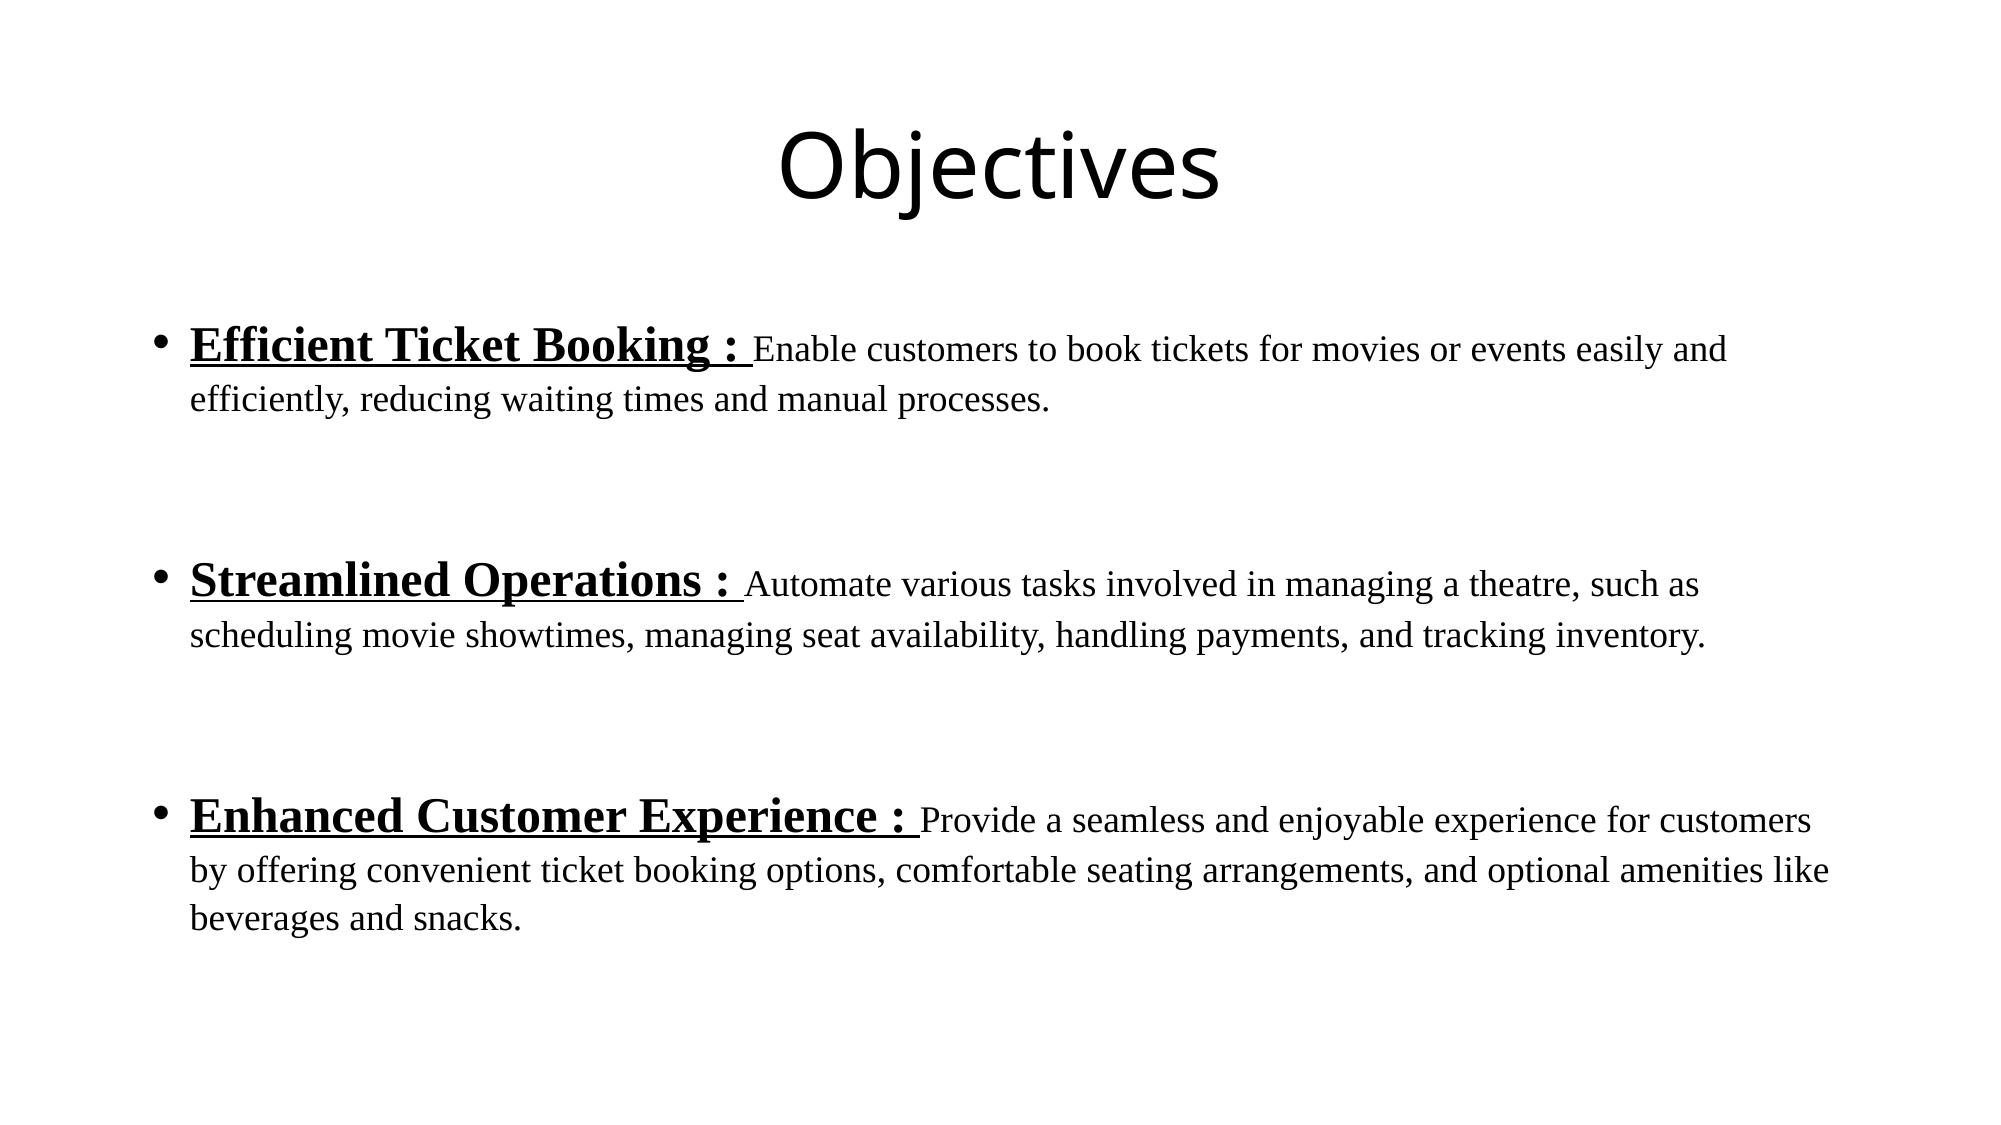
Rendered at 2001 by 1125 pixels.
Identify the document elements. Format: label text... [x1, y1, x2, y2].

title Objectives [137, 59, 1863, 278]
list Efficient Ticket Booking : Enable customers to book tickets for movies or events easily and efficiently, reducing waiting times and manual processes. Streamlined Operations : Automate various tasks involved in managing a theatre, such as scheduling movie showtimes, managing seat availability, handling payments, and tracking inventory. Enhanced Customer Experience : Provide a seamless and enjoyable experience for customers by offering convenient ticket booking options, comfortable seating arrangements, and optional amenities like beverages and snacks. [137, 299, 1863, 1014]
